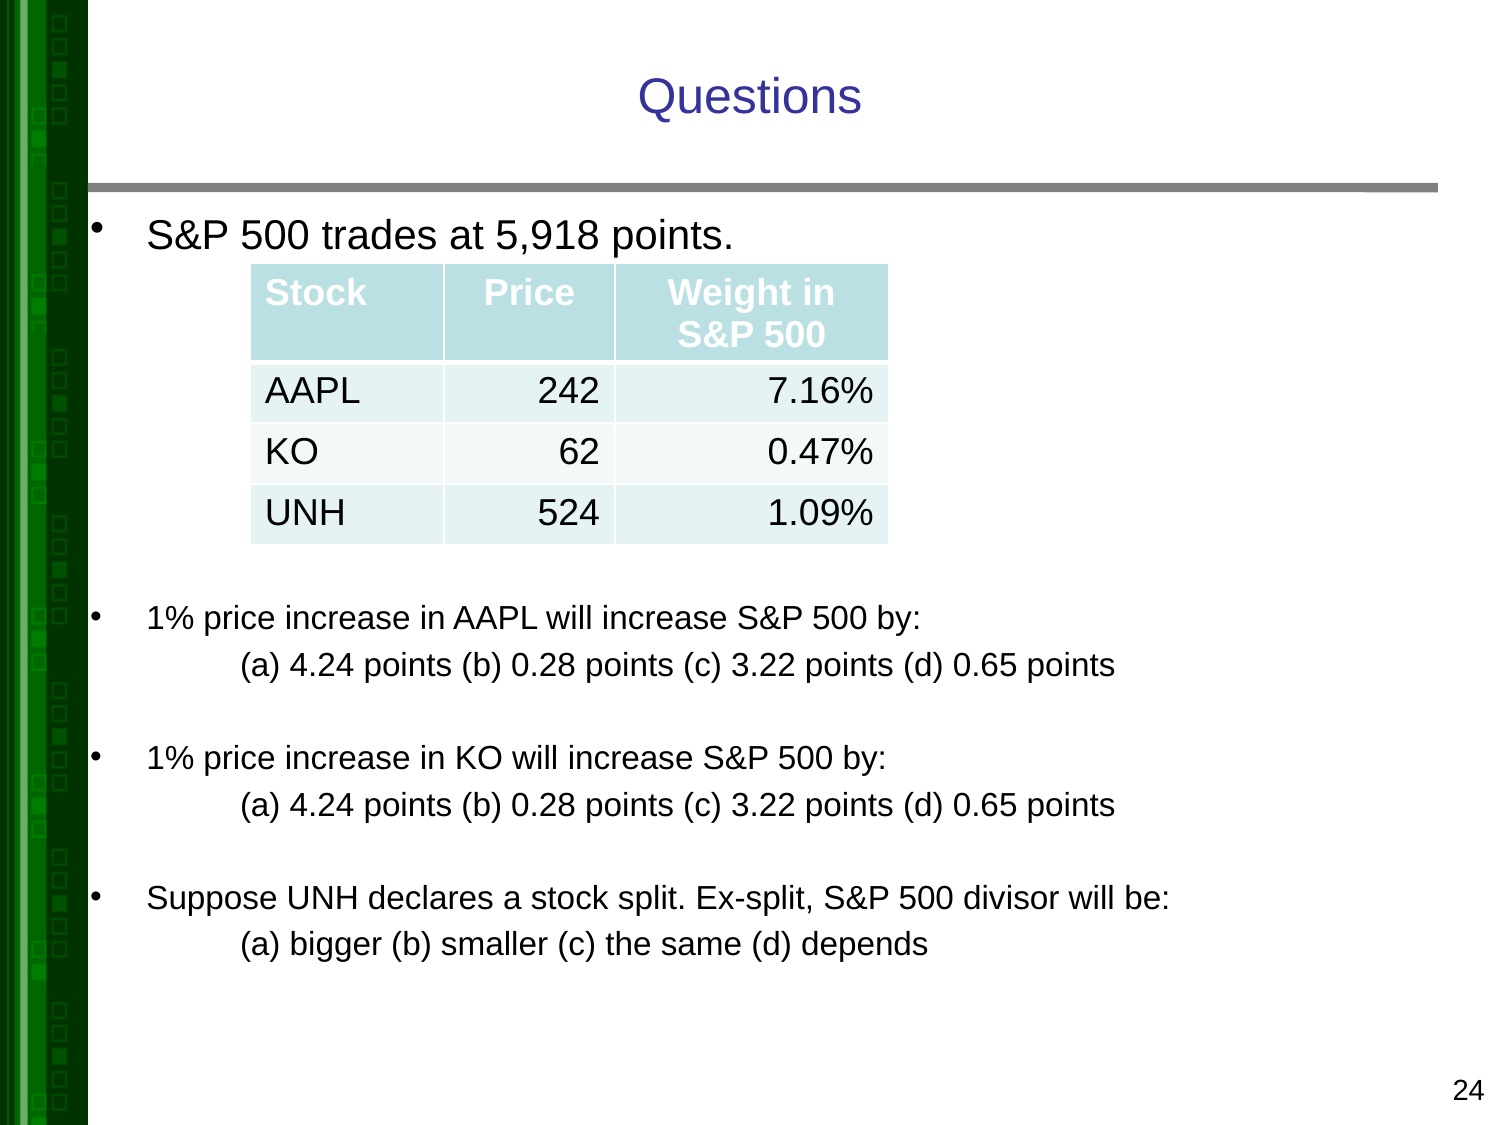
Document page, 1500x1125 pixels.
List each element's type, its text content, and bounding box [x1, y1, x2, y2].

slide_number 24 [1362, 1063, 1500, 1125]
list S&P 500 trades at 5,918 points. 1% price increase in AAPL will increase S&P 500 by: (a) 4.24 points (b) 0.28 points (c) 3.22 points (d) 0.65 points 1% price increase in KO will increase S&P 500 by: (a) 4.24 points (b) 0.28 points (c) 3.22 points (d) 0.65 points Suppose UNH declares a stock split. Ex-split, S&P 500 divisor will be: (a) bigger (b) smaller (c) the same (d) depends [75, 200, 1425, 1103]
picture [0, 0, 88, 1125]
title Questions [75, 0, 1425, 188]
